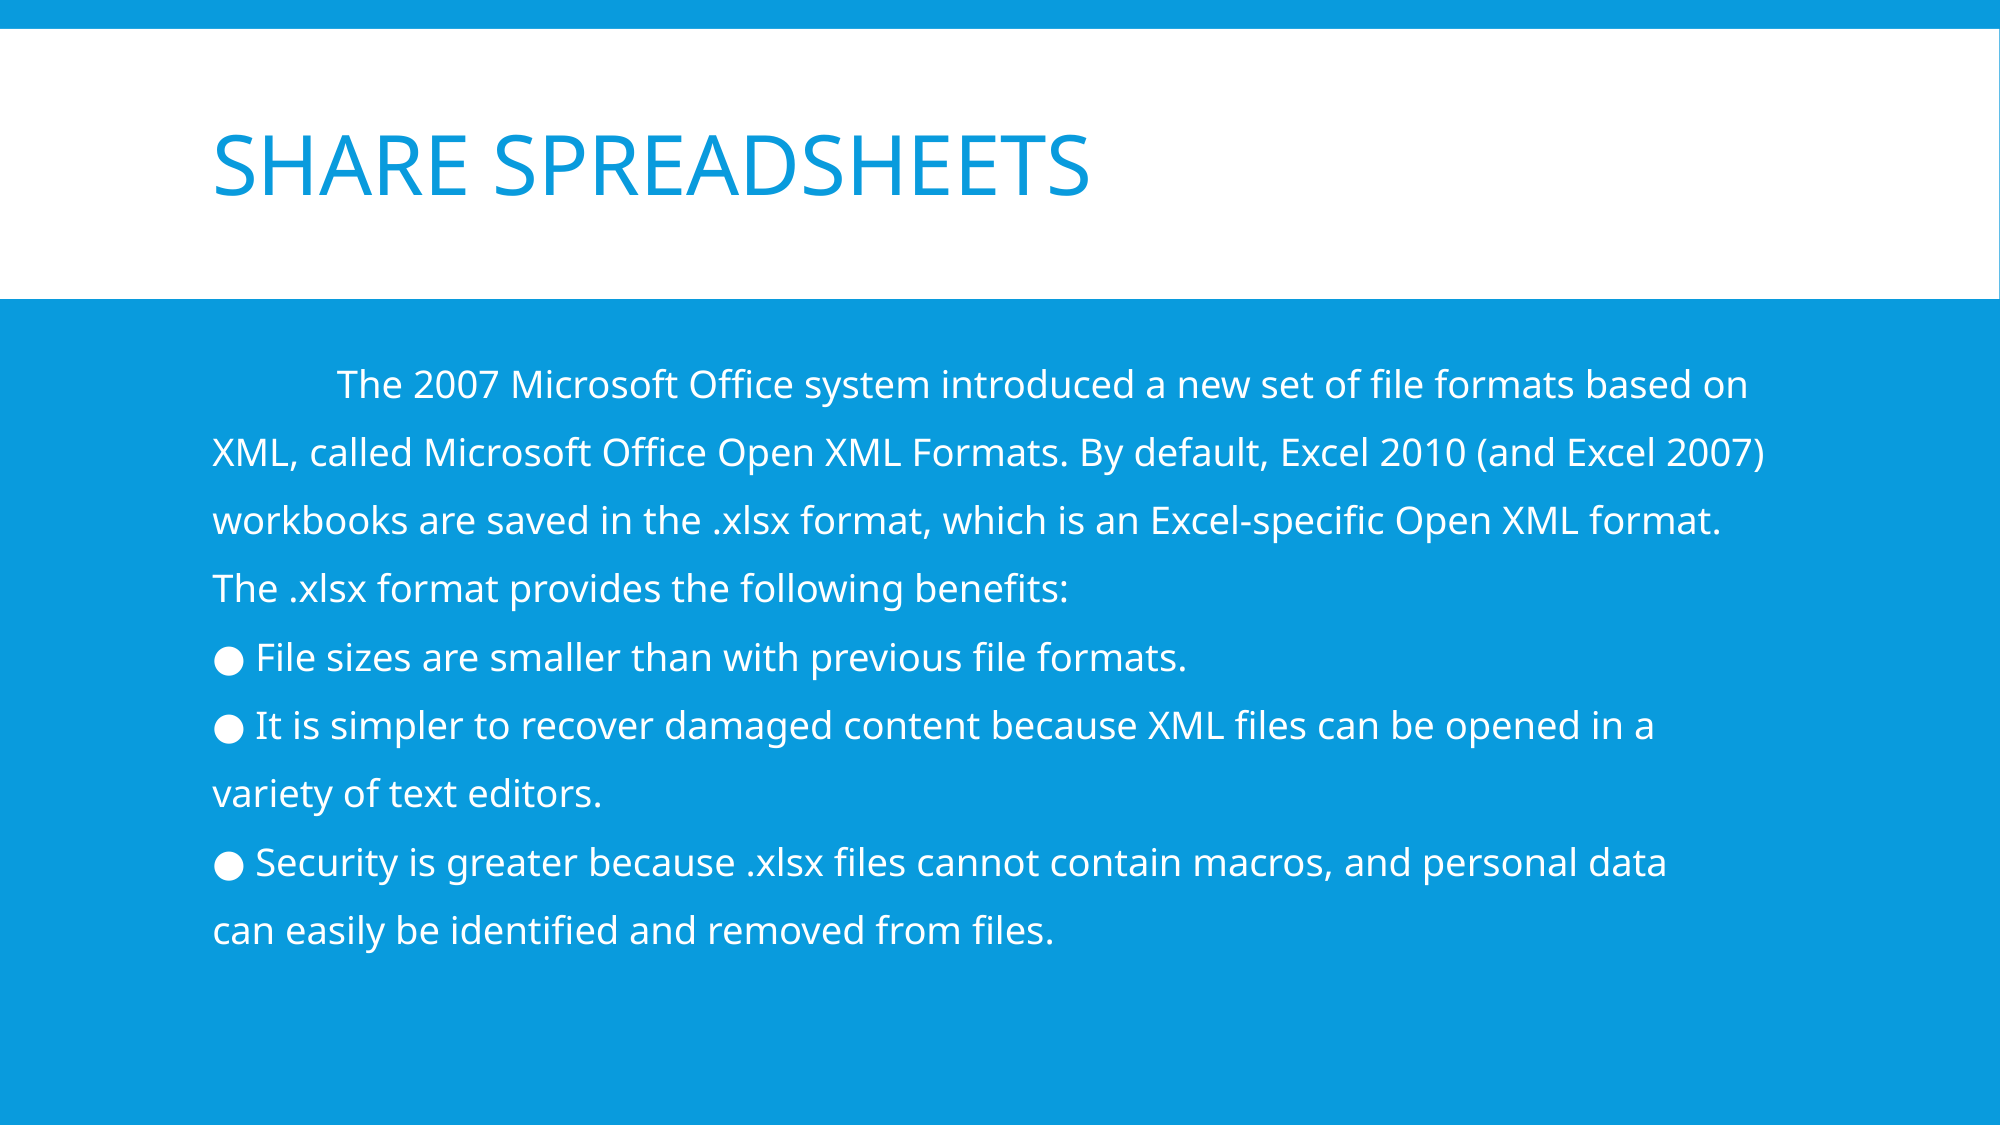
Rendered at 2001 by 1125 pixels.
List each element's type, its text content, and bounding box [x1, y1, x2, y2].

list The 2007 Microsoft Office system introduced a new set of file formats based on XML, called Microsoft Office Open XML Formats. By default, Excel 2010 (and Excel 2007) workbooks are saved in the .xlsx format, which is an Excel-specific Open XML format. The .xlsx format provides the following benefits: ● File sizes are smaller than with previous file formats. ● It is simpler to recover damaged content because XML files can be opened in a variety of text editors. ● Security is greater because .xlsx files cannot contain macros, and personal data can easily be identified and removed from files. [197, 329, 1803, 1020]
title Share Spreadsheets [197, 46, 1803, 295]
